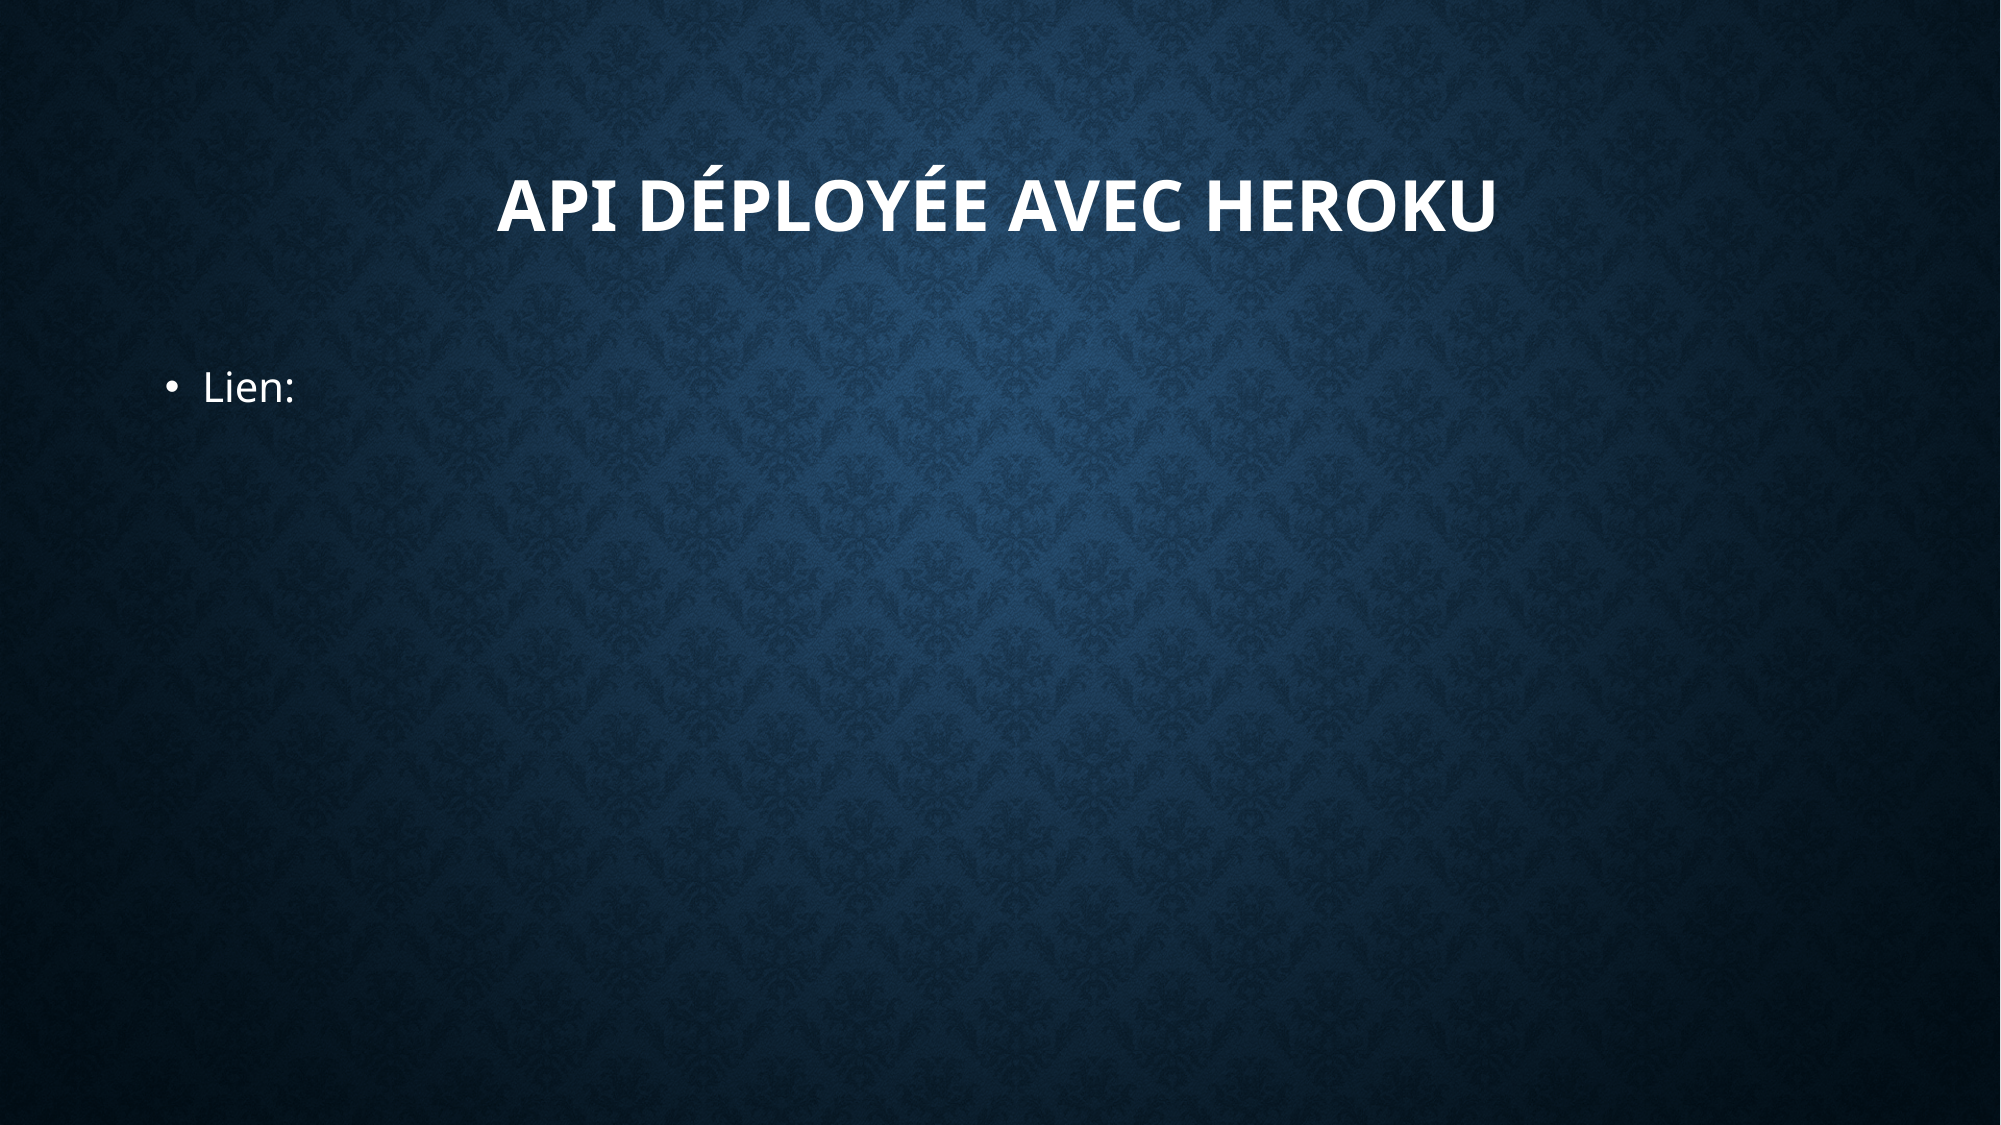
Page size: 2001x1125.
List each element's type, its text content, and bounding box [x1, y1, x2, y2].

title API déployée avec heroku [149, 99, 1849, 318]
list Lien: [149, 343, 1849, 950]
